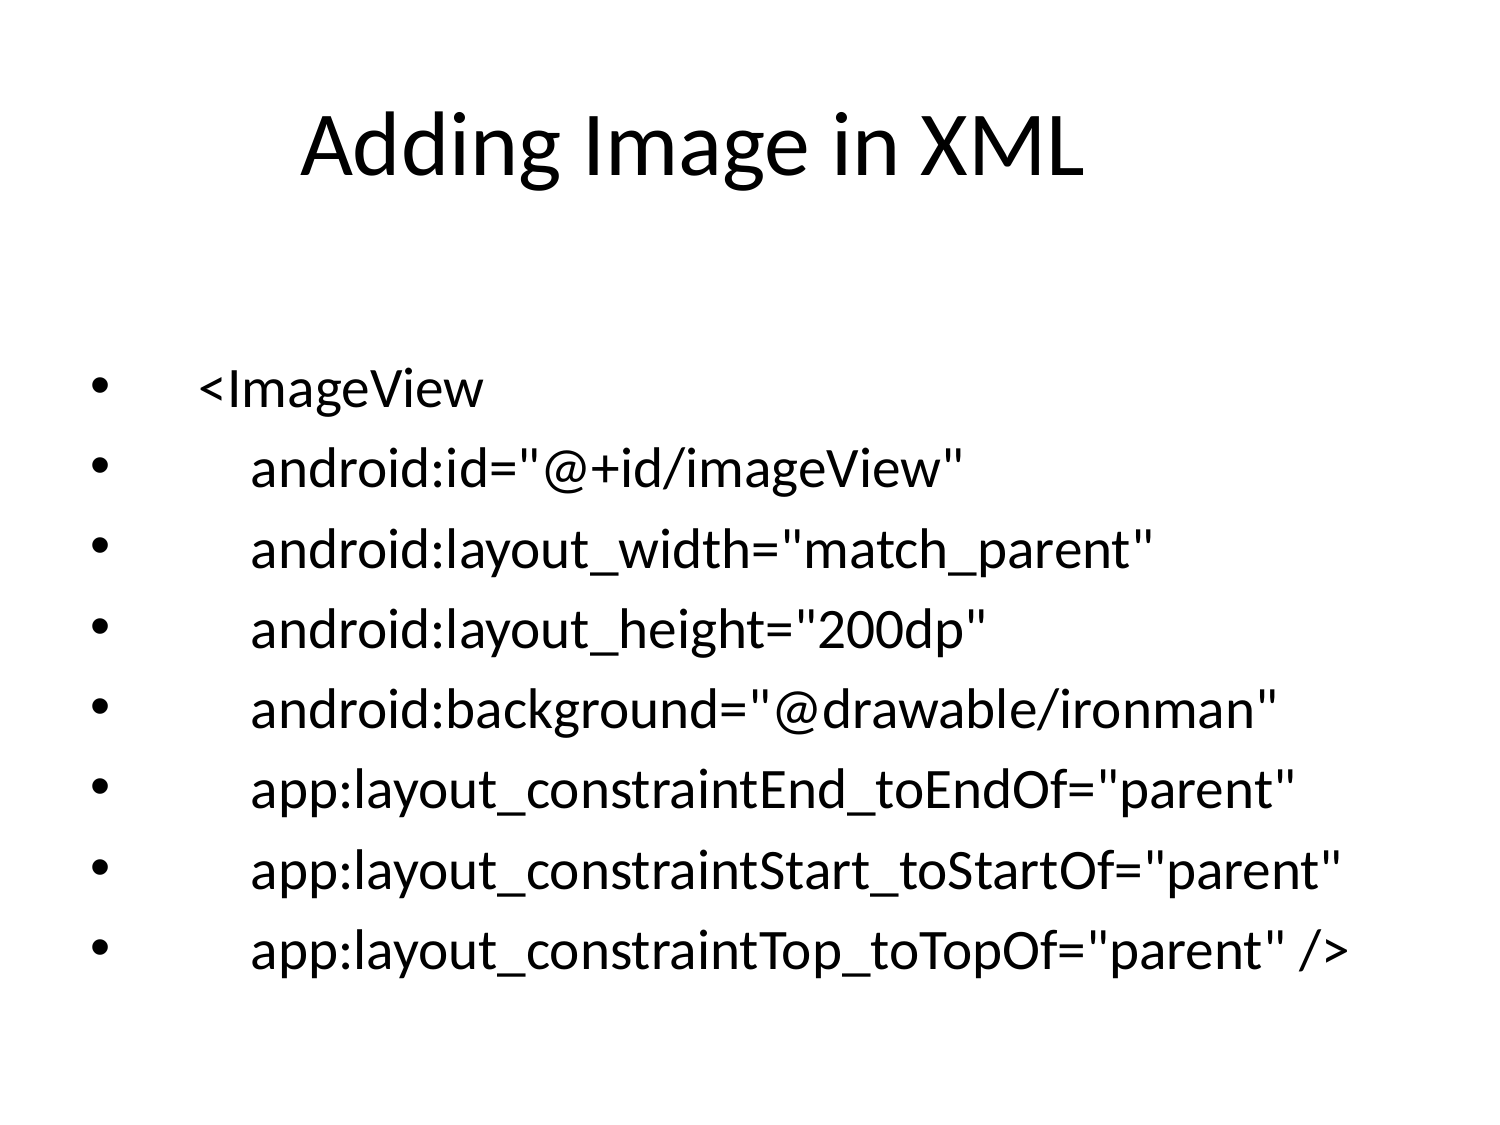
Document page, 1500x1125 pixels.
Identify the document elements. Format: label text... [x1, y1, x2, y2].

title Adding Image in XML [75, 45, 1425, 233]
list <ImageView android:id="@+id/imageView" android:layout_width="match_parent" android:layout_height="200dp" android:background="@drawable/ironman" app:layout_constraintEnd_toEndOf="parent" app:layout_constraintStart_toStartOf="parent" app:layout_constraintTop_toTopOf="parent" /> [75, 262, 1425, 1005]
